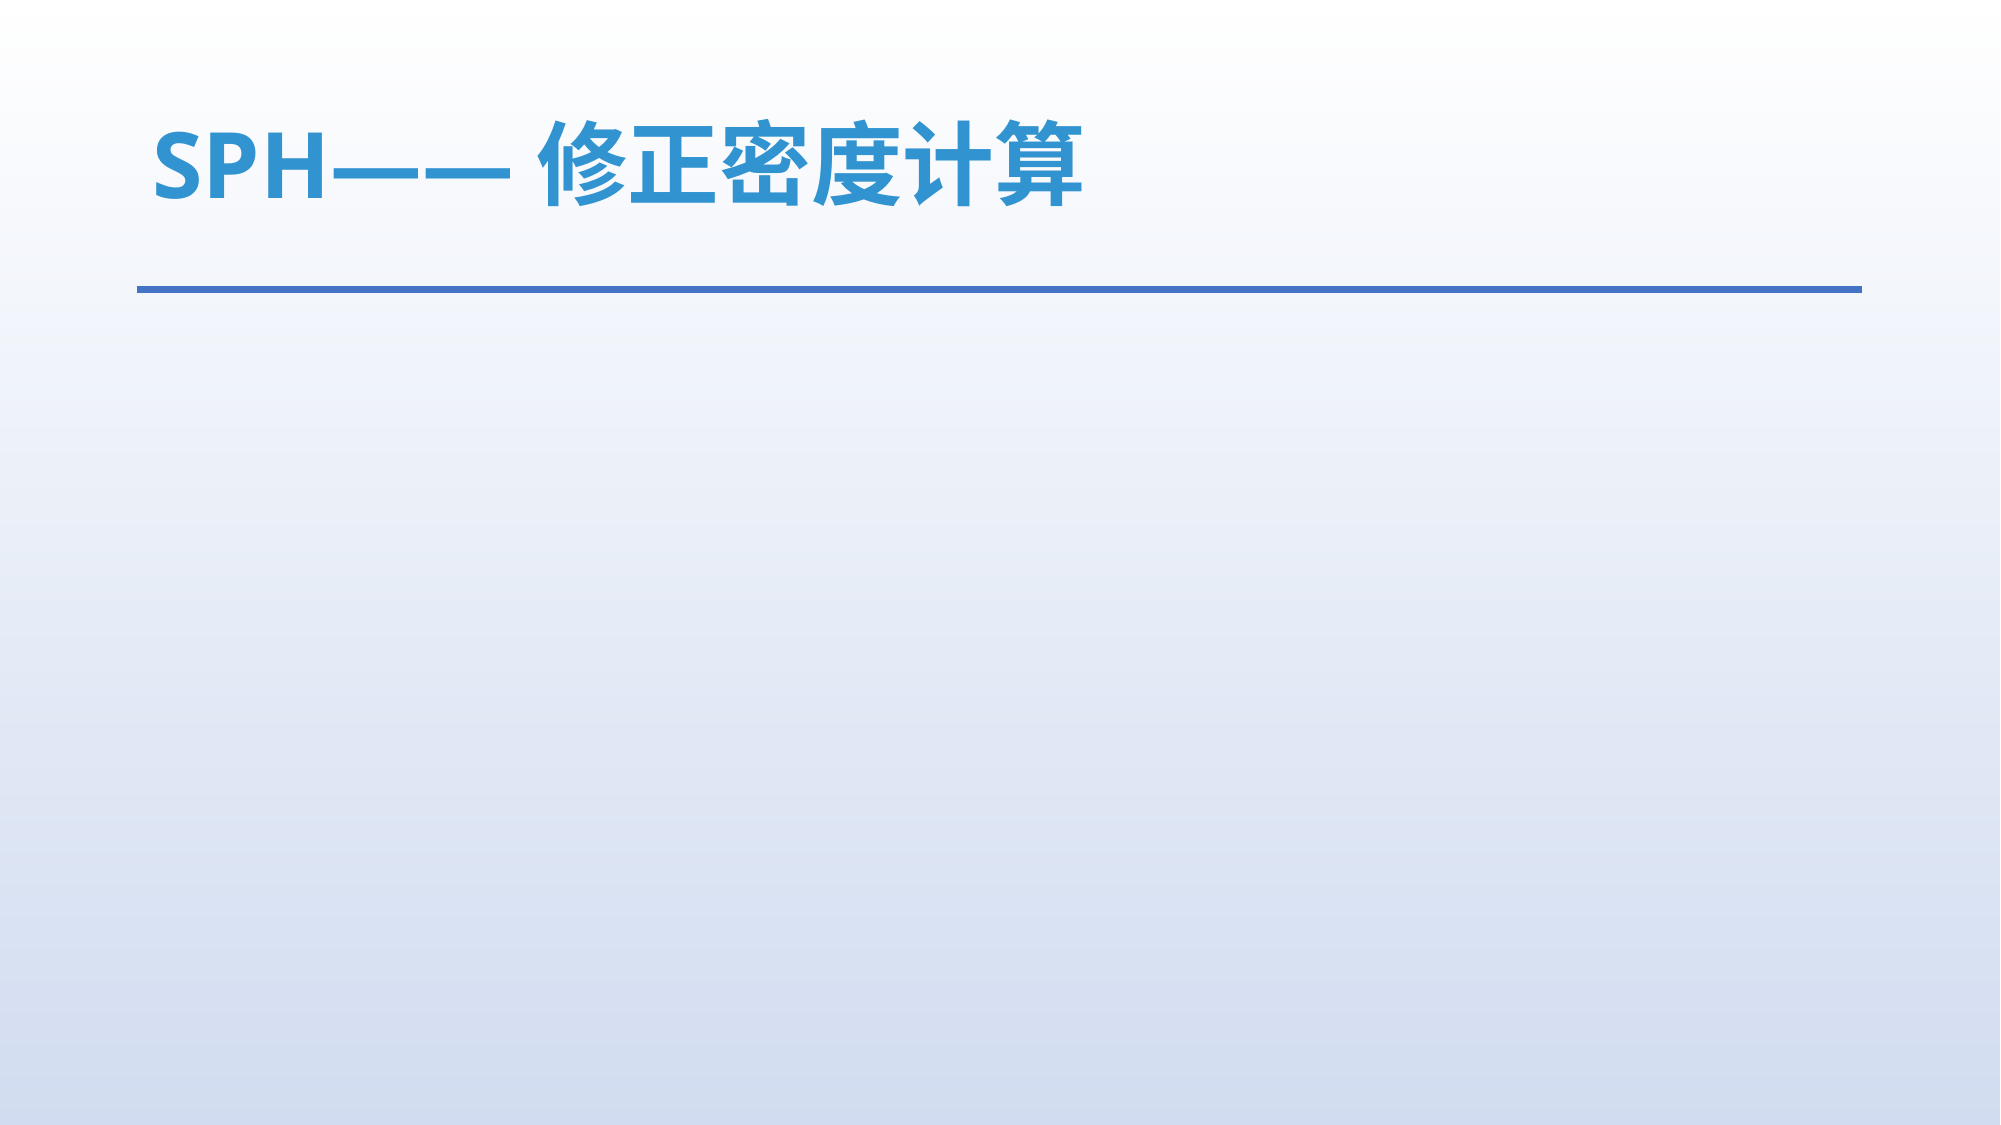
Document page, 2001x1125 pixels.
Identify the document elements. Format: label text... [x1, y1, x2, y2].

title SPH——修正密度计算 [137, 59, 1863, 278]
